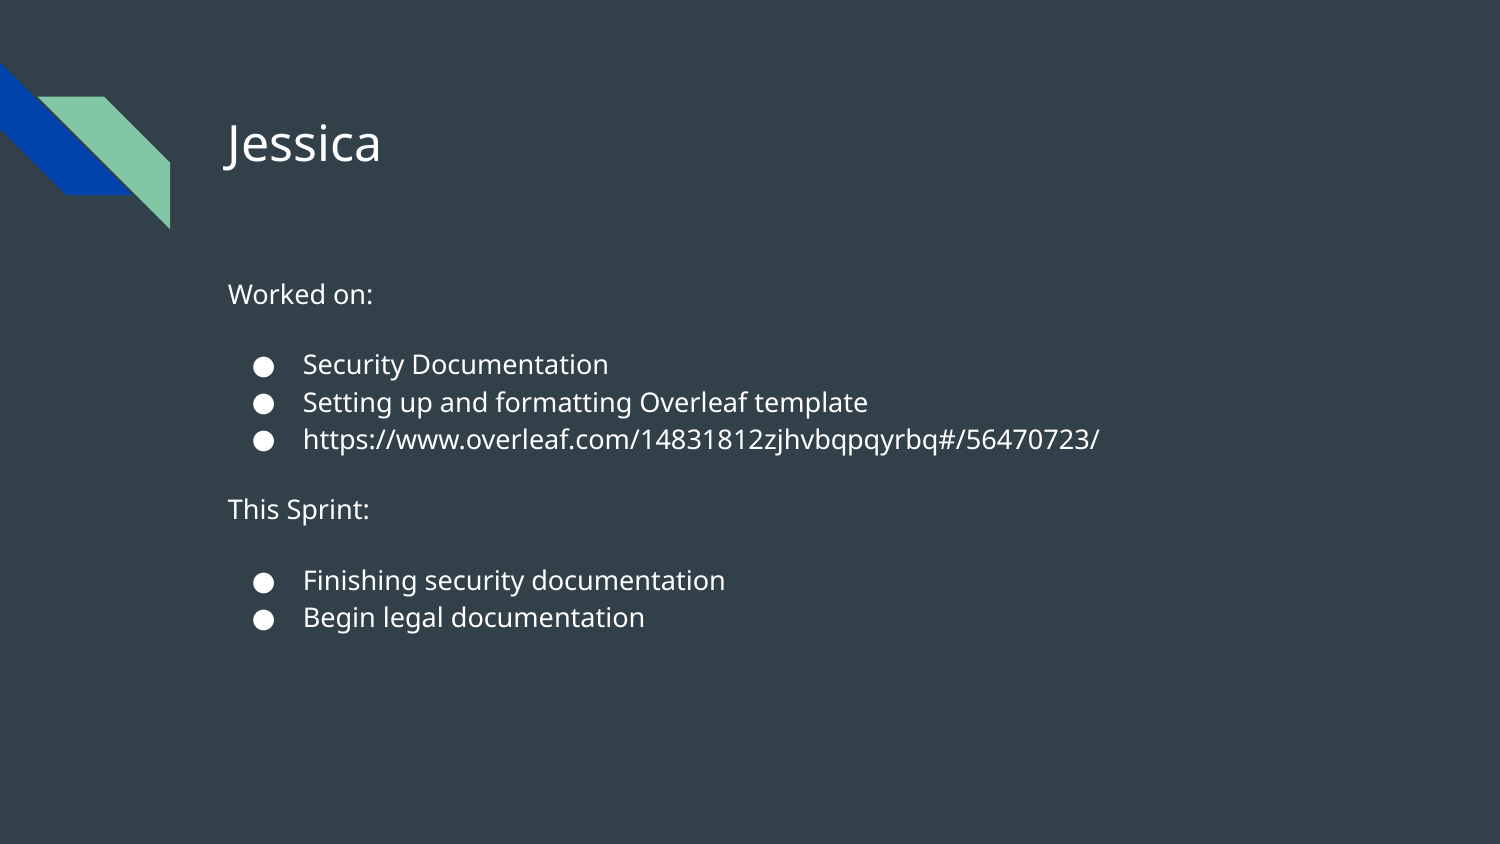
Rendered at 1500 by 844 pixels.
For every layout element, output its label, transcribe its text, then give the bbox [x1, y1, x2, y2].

title Jessica [212, 96, 1368, 215]
list Worked on: Security Documentation Setting up and formatting Overleaf template https://www.overleaf.com/14831812zjhvbqpqyrbq#/56470723/ This Sprint: Finishing security documentation Begin legal documentation [212, 257, 1368, 735]
